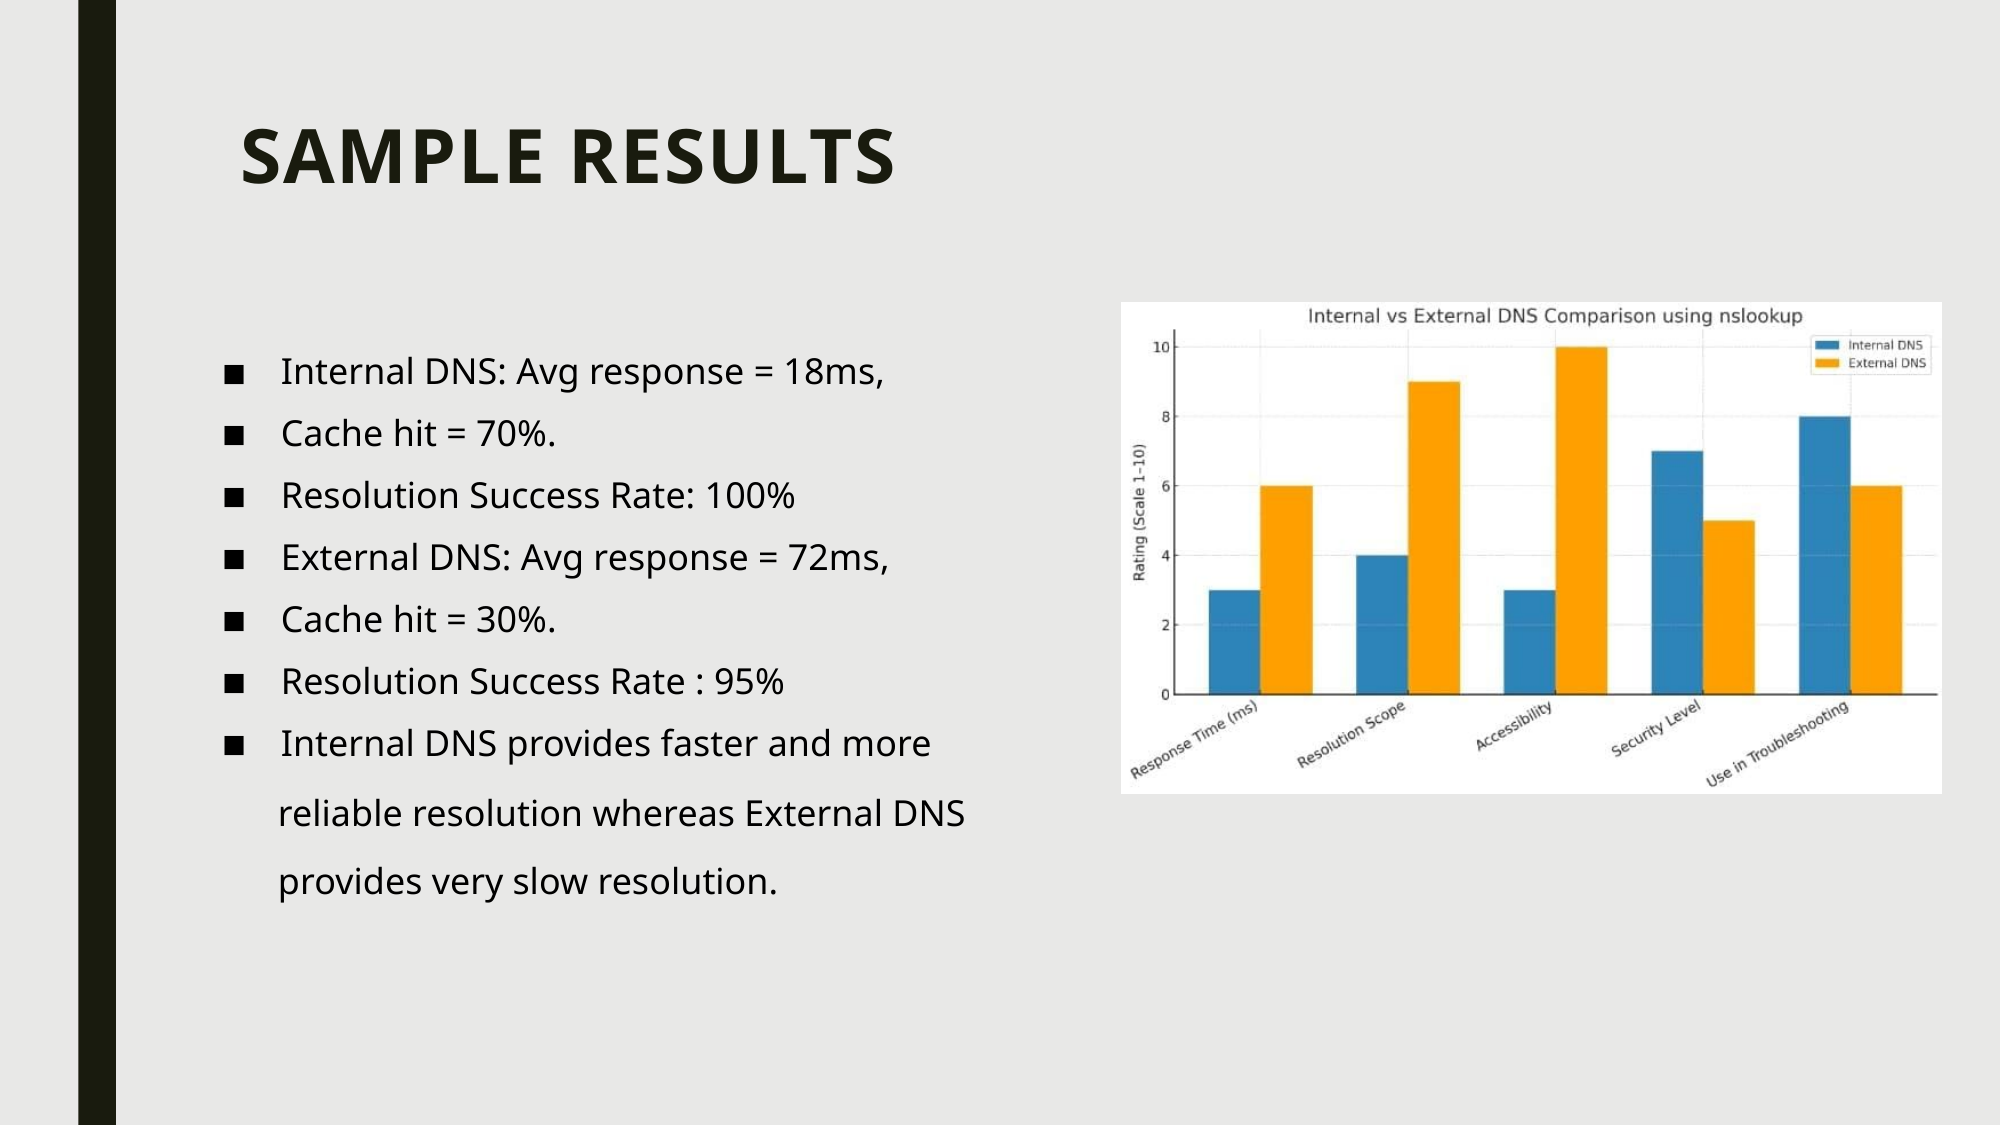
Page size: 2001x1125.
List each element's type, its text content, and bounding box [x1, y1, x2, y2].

picture [1121, 302, 1942, 794]
list Internal DNS: Avg response = 18ms, Cache hit = 70%. Resolution Success Rate: 100% External DNS: Avg response = 72ms, Cache hit = 30%. Resolution Success Rate : 95% Internal DNS provides faster and more reliable resolution whereas External DNS provides very slow resolution. [207, 345, 1090, 912]
title SAMPLE RESULTS [225, 112, 1890, 383]
